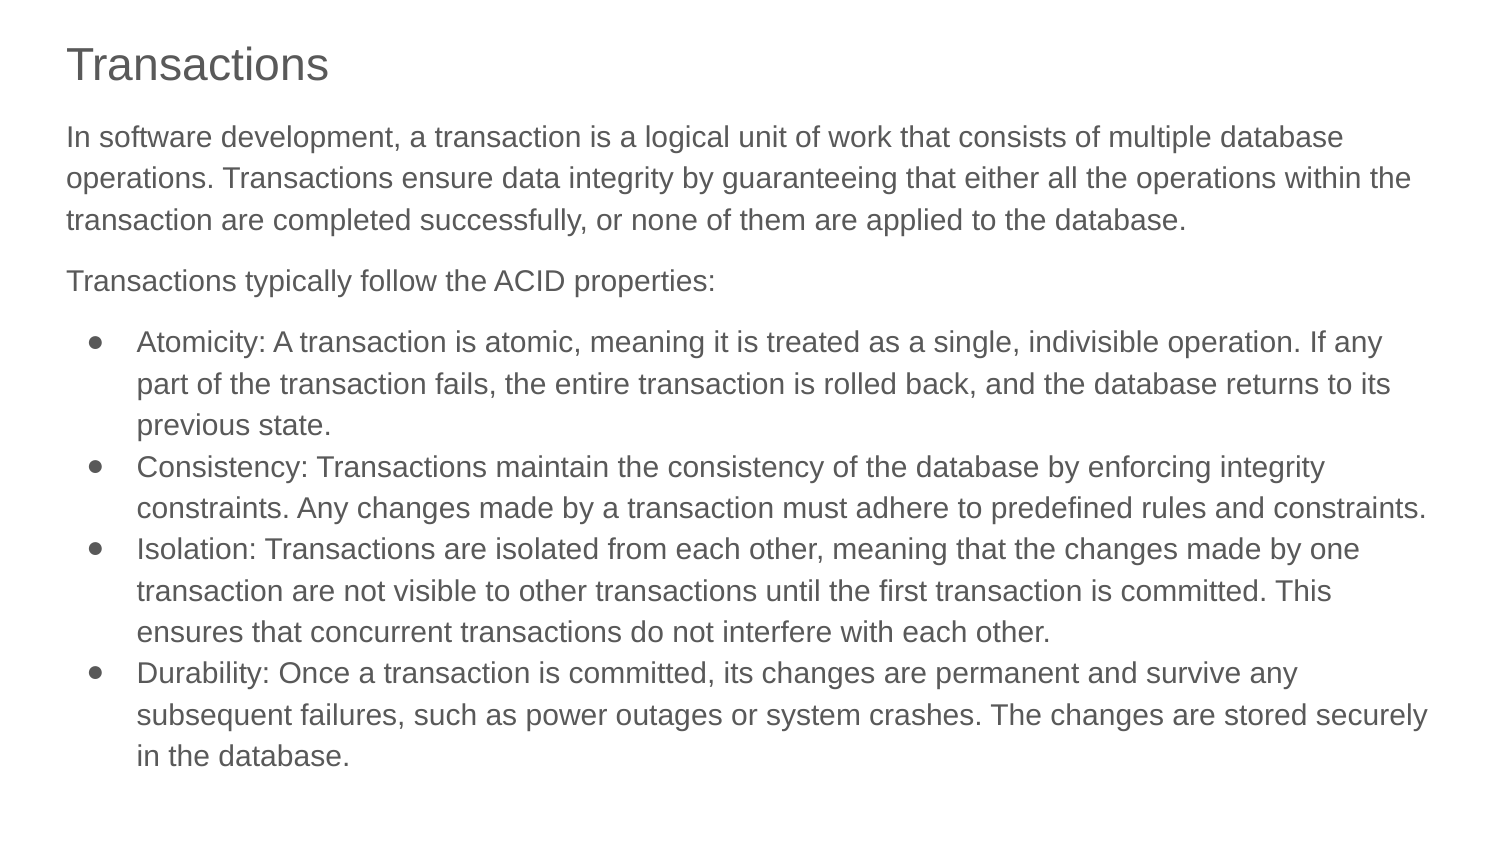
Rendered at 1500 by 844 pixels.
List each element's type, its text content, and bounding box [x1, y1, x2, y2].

title Transactions [51, 10, 1449, 97]
list In software development, a transaction is a logical unit of work that consists of multiple database operations. Transactions ensure data integrity by guaranteeing that either all the operations within the transaction are completed successfully, or none of them are applied to the database. Transactions typically follow the ACID properties: Atomicity: A transaction is atomic, meaning it is treated as a single, indivisible operation. If any part of the transaction fails, the entire transaction is rolled back, and the database returns to its previous state. Consistency: Transactions maintain the consistency of the database by enforcing integrity constraints. Any changes made by a transaction must adhere to predefined rules and constraints. Isolation: Transactions are isolated from each other, meaning that the changes made by one transaction are not visible to other transactions until the first transaction is committed. This ensures that concurrent transactions do not interfere with each other. Durability: Once a transaction is committed, its changes are permanent and survive any subsequent failures, such as power outages or system crashes. The changes are stored securely in the database. [51, 97, 1449, 835]
